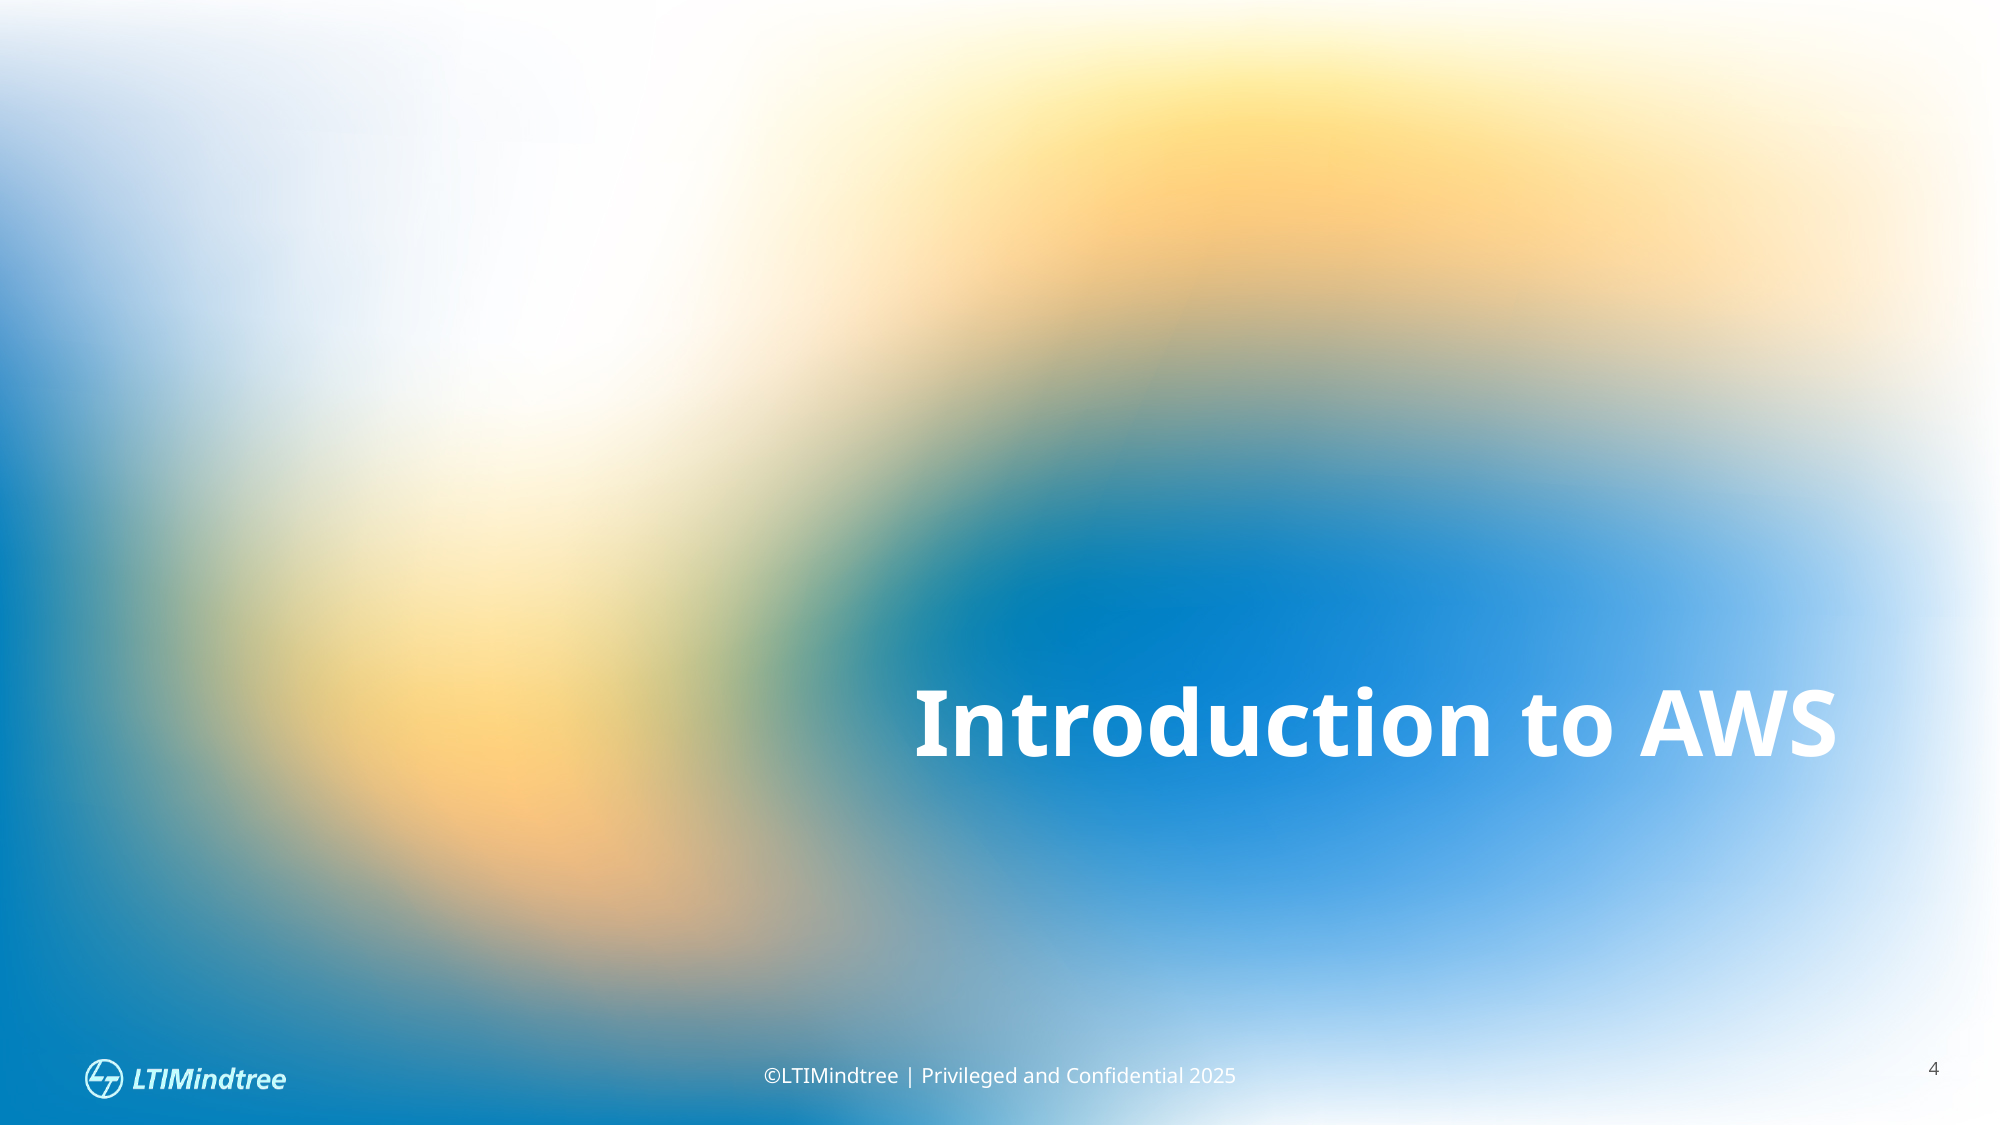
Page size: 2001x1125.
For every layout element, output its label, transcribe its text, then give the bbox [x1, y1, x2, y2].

title Introduction to AWS [899, 315, 1862, 784]
picture [0, 0, 2000, 1125]
picture [223, 1077, 229, 1085]
